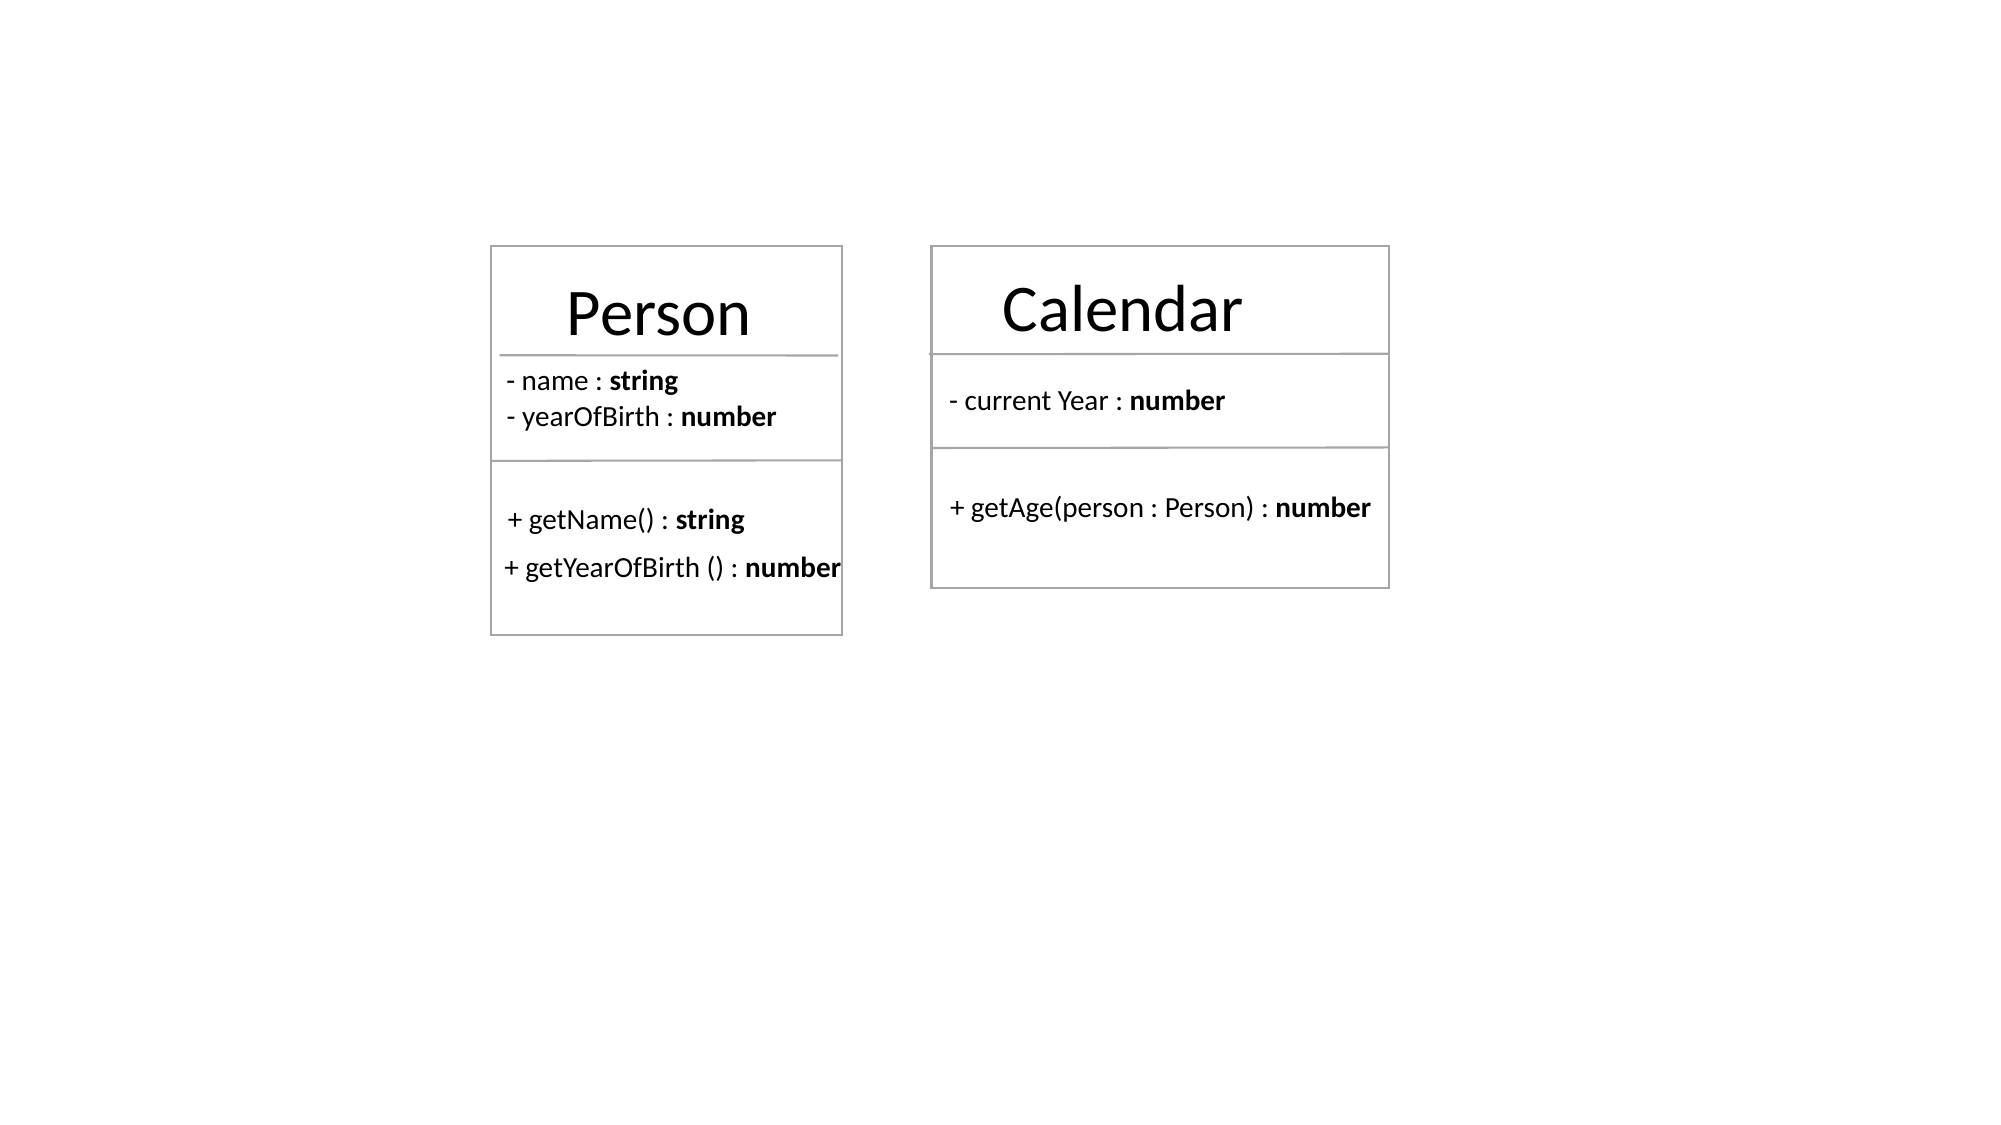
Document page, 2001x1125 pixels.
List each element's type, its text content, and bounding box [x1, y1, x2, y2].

text_box + getName() : string [493, 492, 760, 540]
text_box - current Year : number [934, 373, 1241, 424]
text_box - yearOfBirth : number [491, 390, 793, 441]
text_box [930, 245, 1390, 353]
text_box [490, 245, 843, 540]
text_box + getYearOfBirth () : number [489, 540, 857, 591]
text_box Person [552, 261, 767, 354]
text_box + getAge(person : Person) : number [935, 480, 1387, 531]
text_box [490, 591, 843, 636]
text_box - name : string [491, 353, 694, 390]
text_box Calendar [988, 257, 1260, 353]
text_box [930, 355, 1390, 589]
